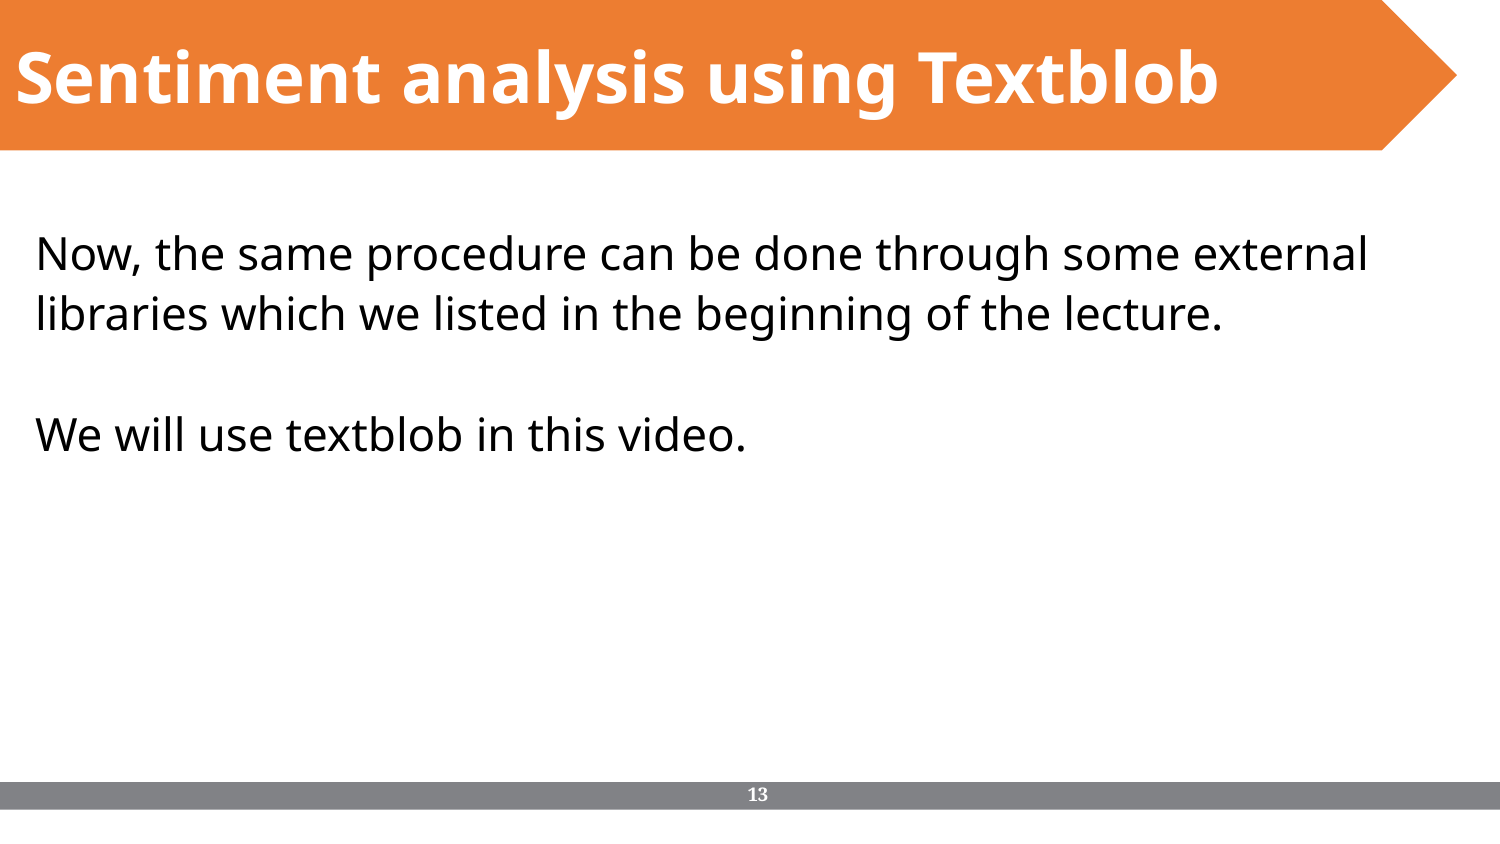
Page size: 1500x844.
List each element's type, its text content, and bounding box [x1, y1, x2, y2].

slide_number ‹#› [716, 770, 784, 821]
text_box Sentiment analysis using Textblob [0, 0, 1457, 151]
text_box Now, the same procedure can be done through some external libraries which we listed in the beginning of the lecture. We will use textblob in this video. [20, 203, 1413, 696]
